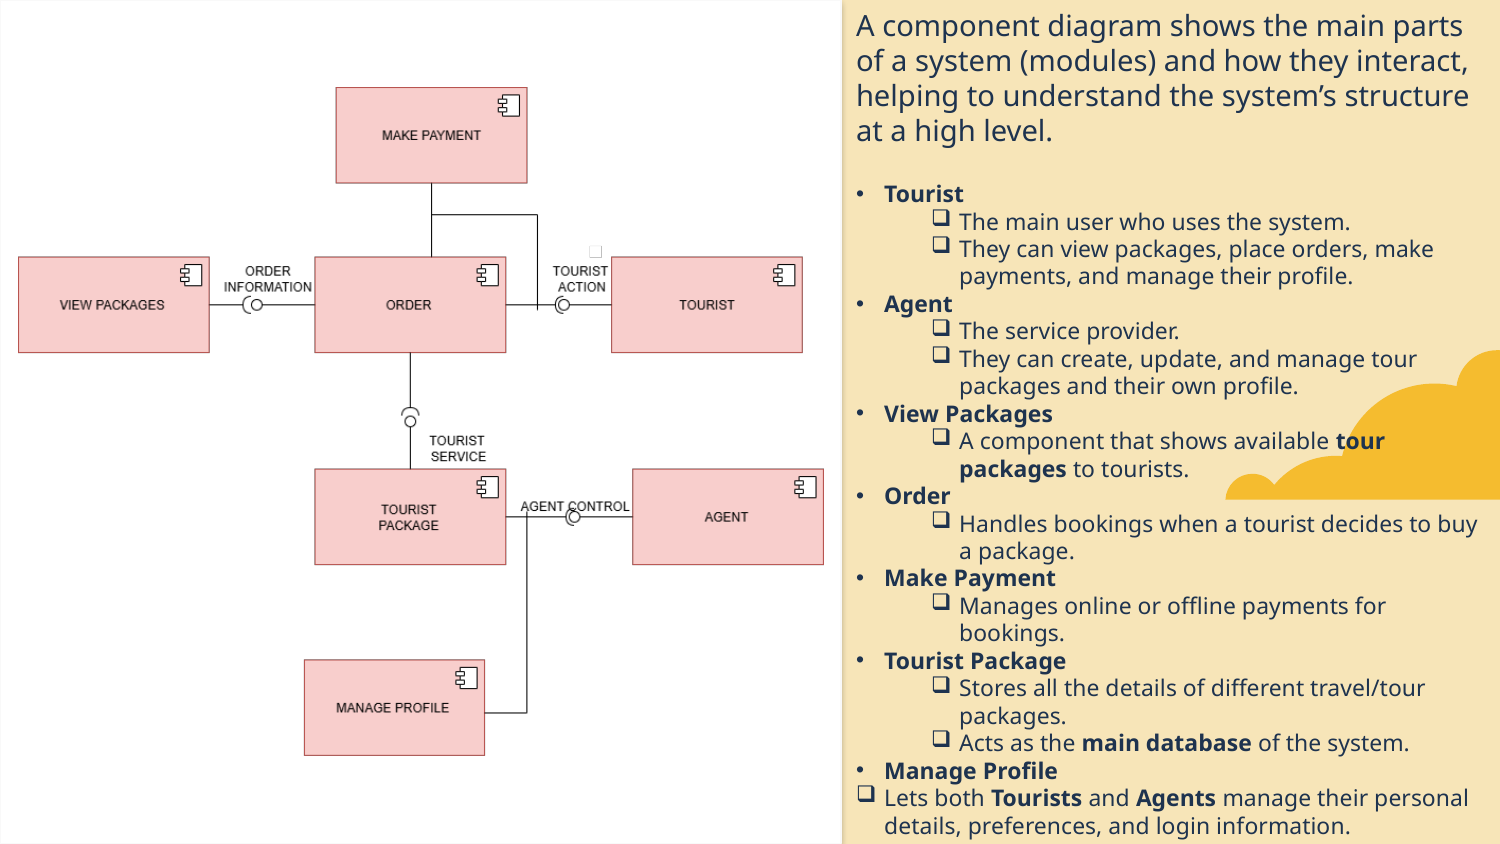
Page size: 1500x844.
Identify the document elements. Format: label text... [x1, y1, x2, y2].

text_box Tourist The main user who uses the system. They can view packages, place orders, make payments, and manage their profile. Agent The service provider. They can create, update, and manage tour packages and their own profile. View Packages A component that shows available tour packages to tourists. Order Handles bookings when a tourist decides to buy a package. Make Payment Manages online or offline payments for bookings. Tourist Package Stores all the details of different travel/tour packages. Acts as the main database of the system. Manage Profile Lets both Tourists and Agents manage their personal details, preferences, and login information. [841, 172, 1500, 844]
picture [17, 87, 824, 757]
text_box A component diagram shows the main parts of a system (modules) and how they interact, helping to understand the system’s structure at a high level. [843, 0, 1500, 155]
text_box [0, 0, 842, 844]
